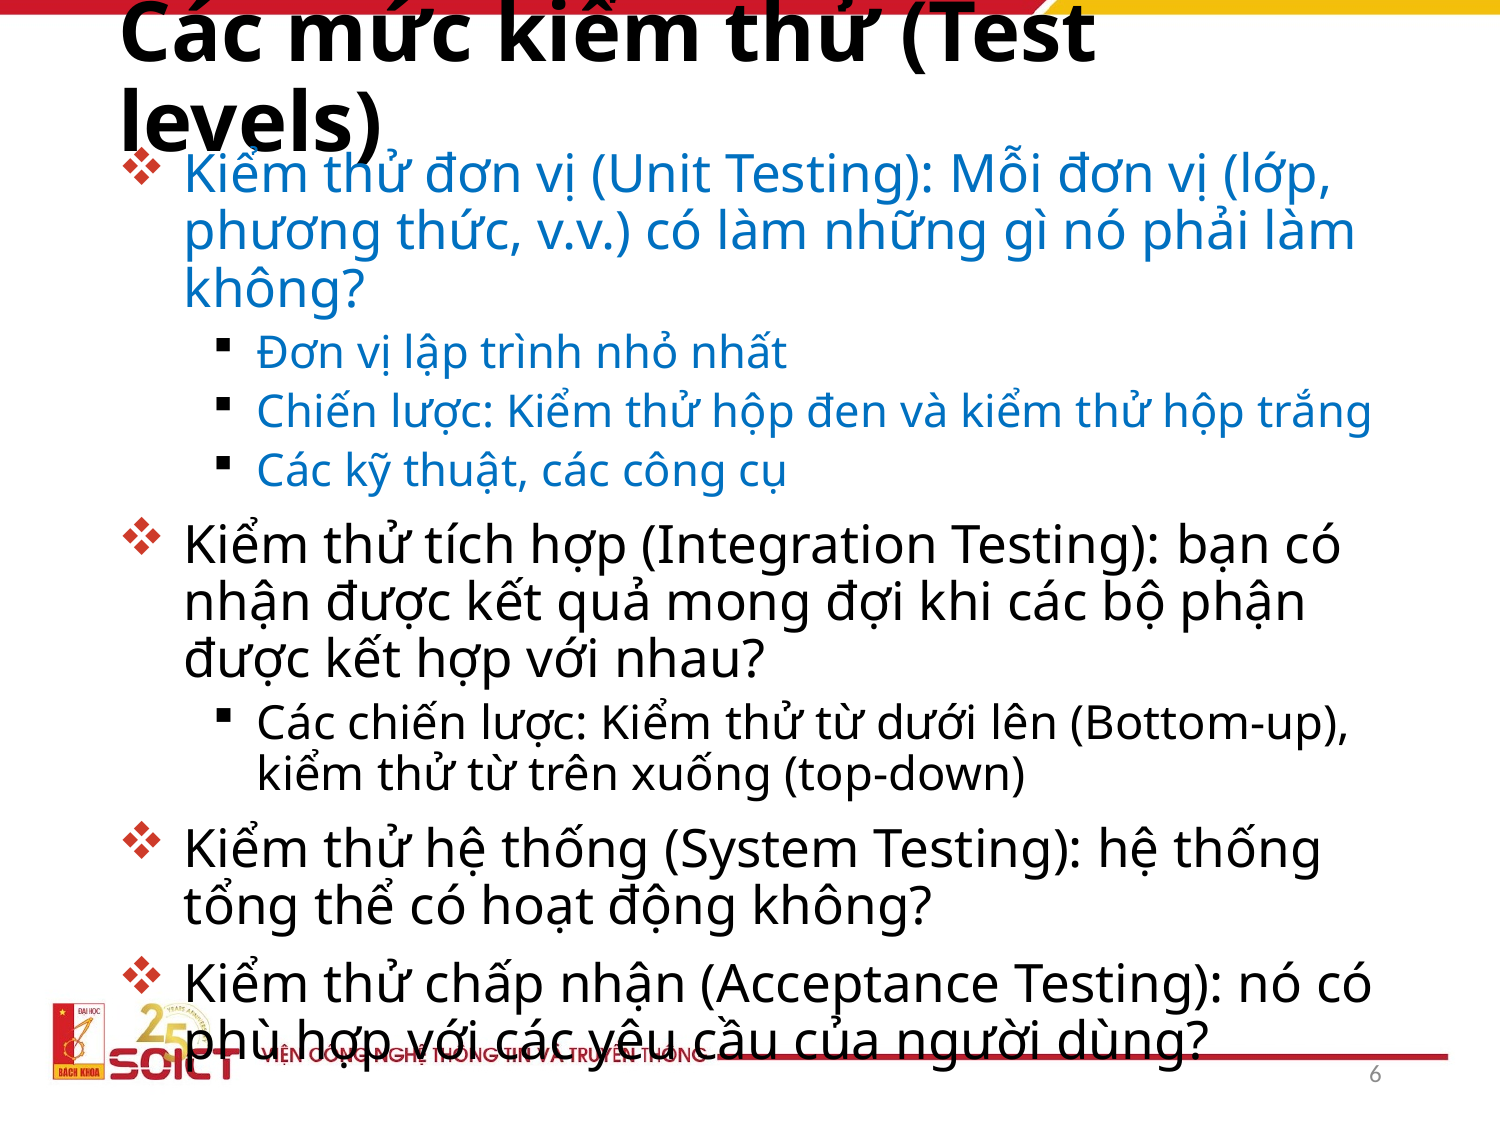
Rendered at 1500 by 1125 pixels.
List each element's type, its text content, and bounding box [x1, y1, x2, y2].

picture [0, 0, 1500, 1125]
list Kiểm thử đơn vị (Unit Testing): Mỗi đơn vị (lớp, phương thức, v.v.) có làm những gì nó phải làm không? Đơn vị lập trình nhỏ nhất Chiến lược: Kiểm thử hộp đen và kiểm thử hộp trắng Các kỹ thuật, các công cụ Kiểm thử tích hợp (Integration Testing): bạn có nhận được kết quả mong đợi khi các bộ phận được kết hợp với nhau? Các chiến lược: Kiểm thử từ dưới lên (Bottom-up), kiểm thử từ trên xuống (top-down) Kiểm thử hệ thống (System Testing): hệ thống tổng thể có hoạt động không? Kiểm thử chấp nhận (Acceptance Testing): nó có phù hợp với các yêu cầu của người dùng? [103, 139, 1440, 1079]
title Các mức kiểm thử (Test levels) [103, 18, 1397, 139]
slide_number 6 [1059, 1042, 1397, 1103]
